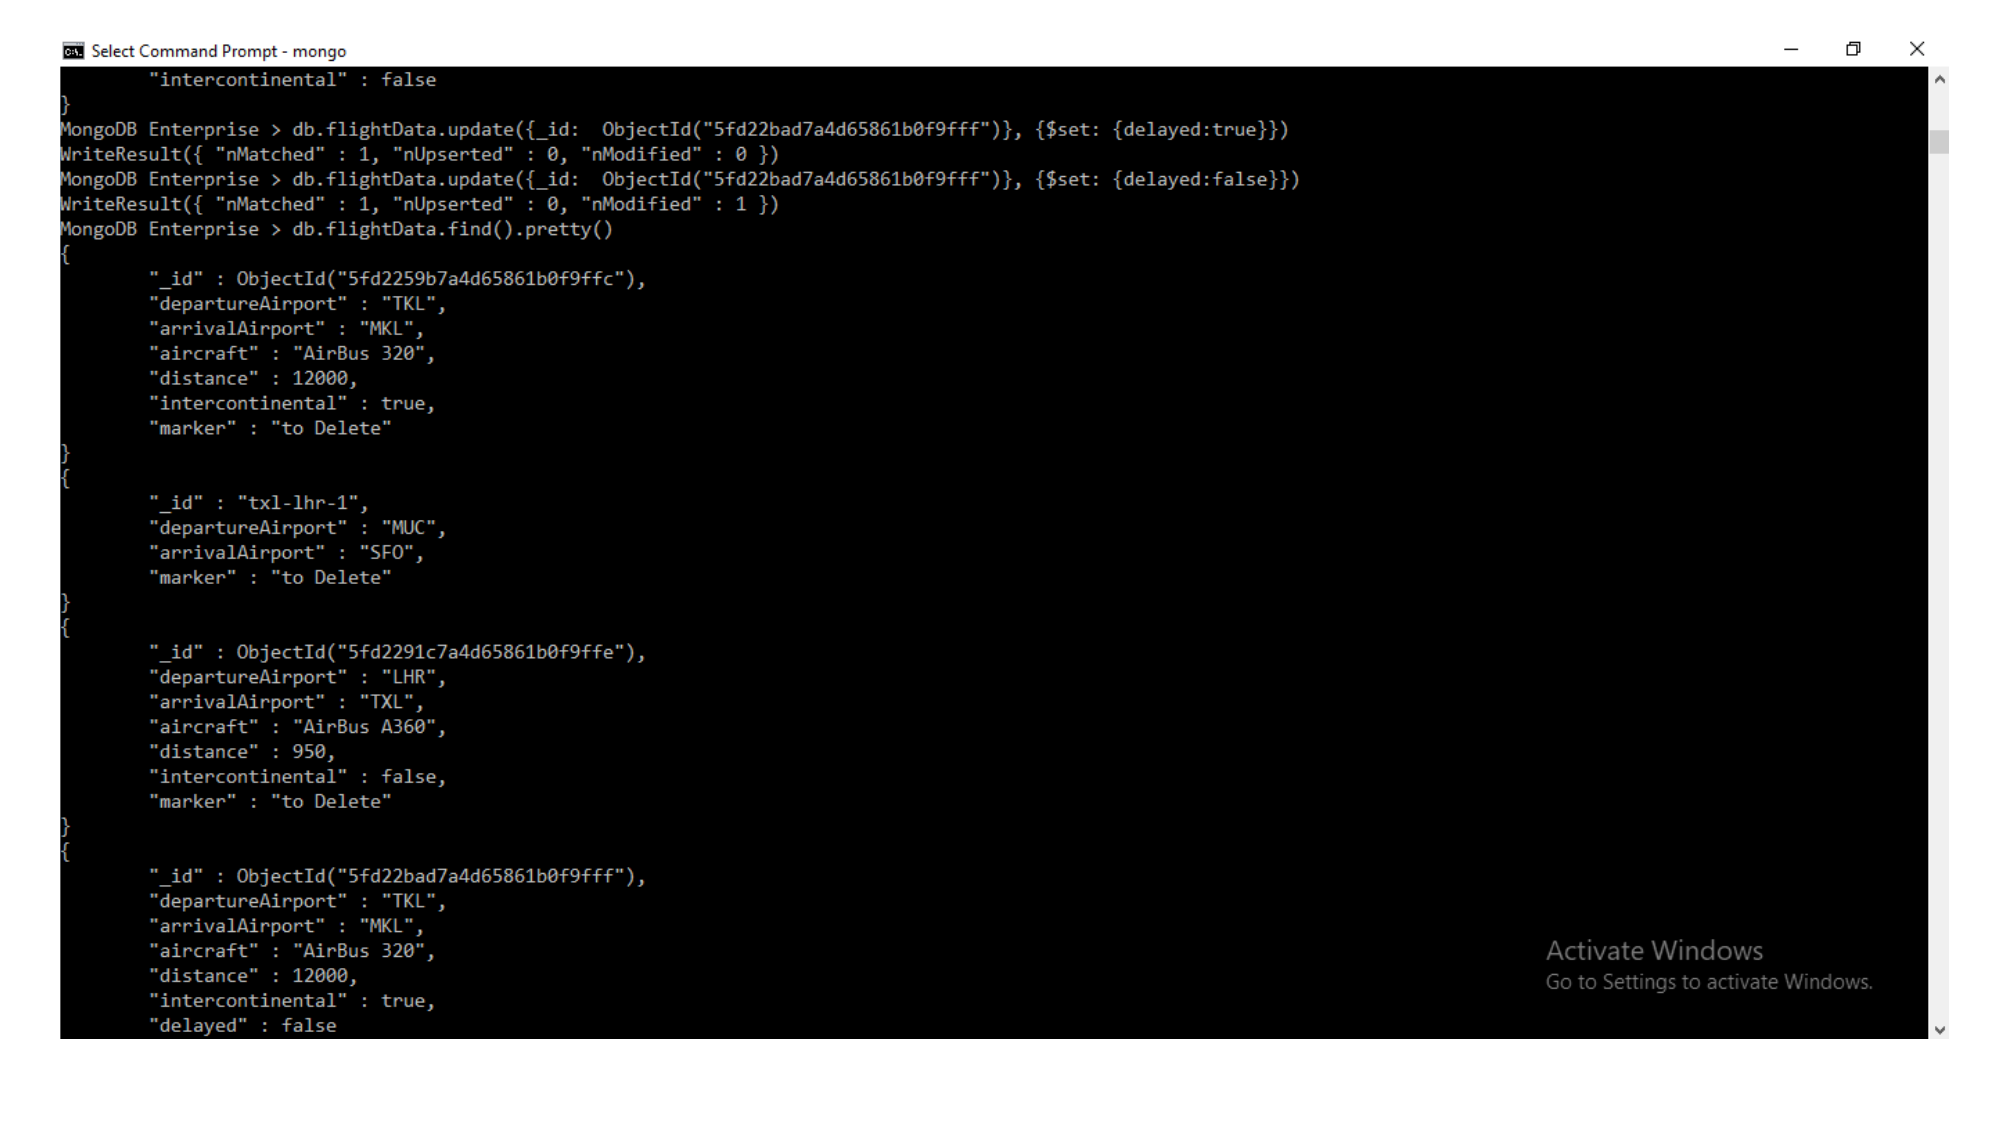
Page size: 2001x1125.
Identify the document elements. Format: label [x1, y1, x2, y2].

picture [60, 34, 1949, 1039]
